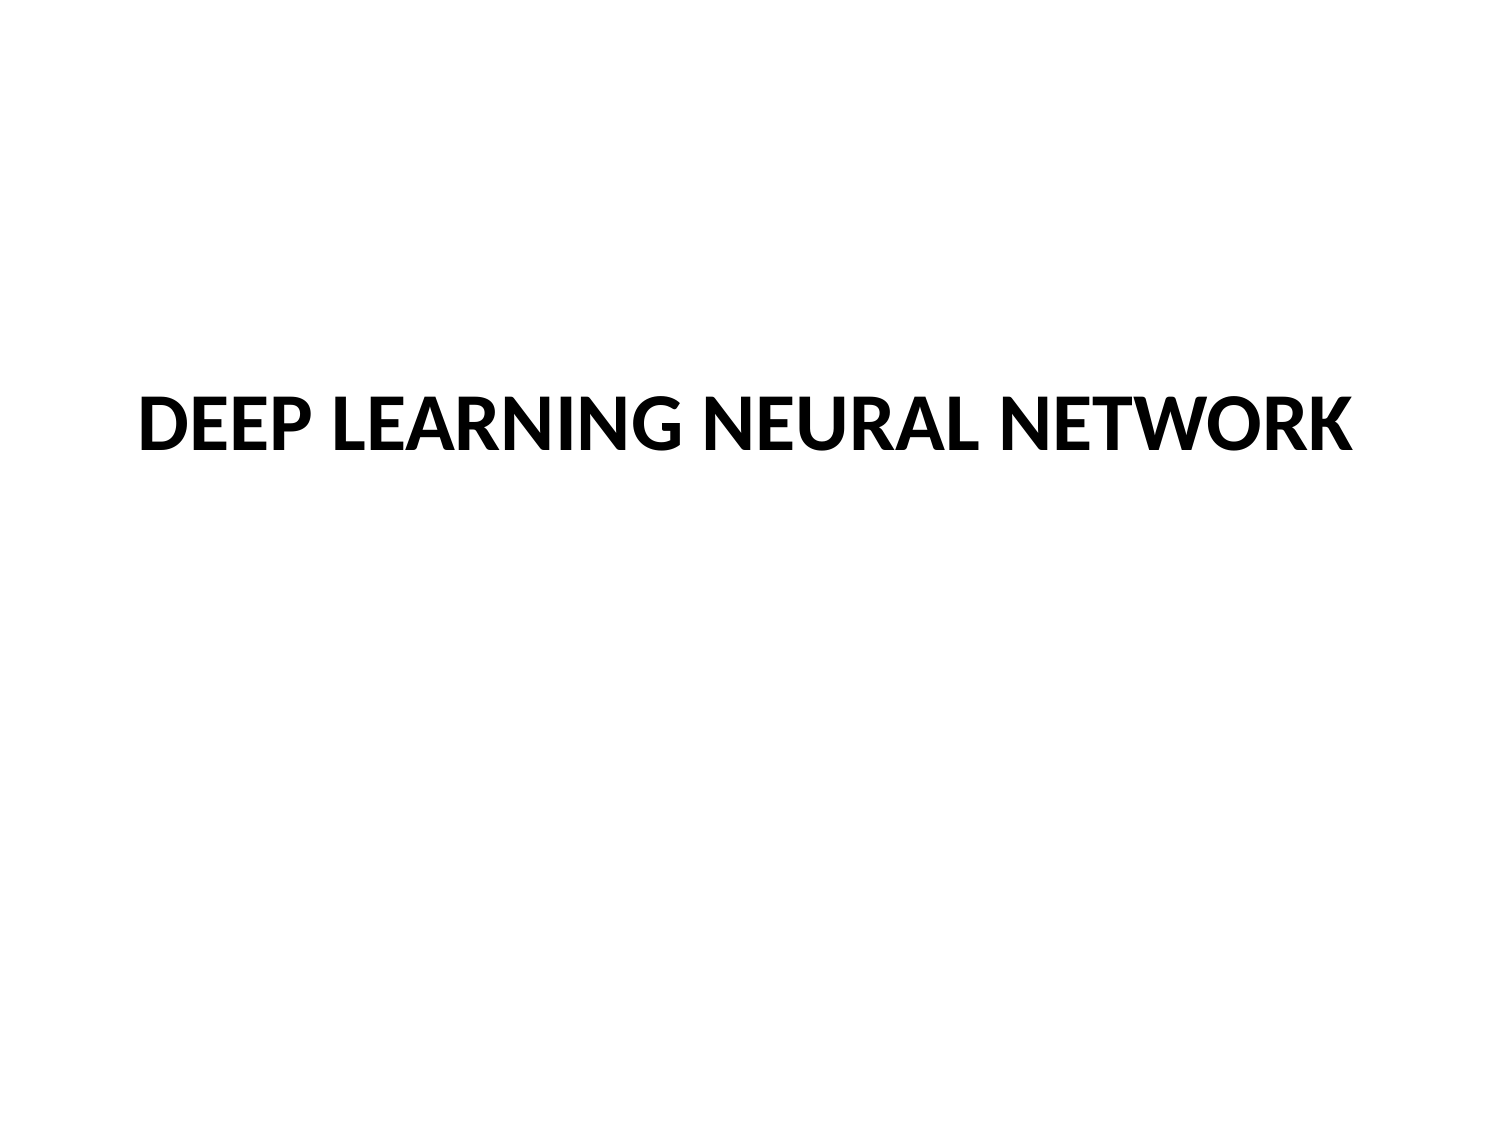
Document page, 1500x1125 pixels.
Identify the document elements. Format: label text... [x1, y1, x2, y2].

text_box DEEP LEARNING NEURAL NETWORK [135, 366, 1362, 468]
